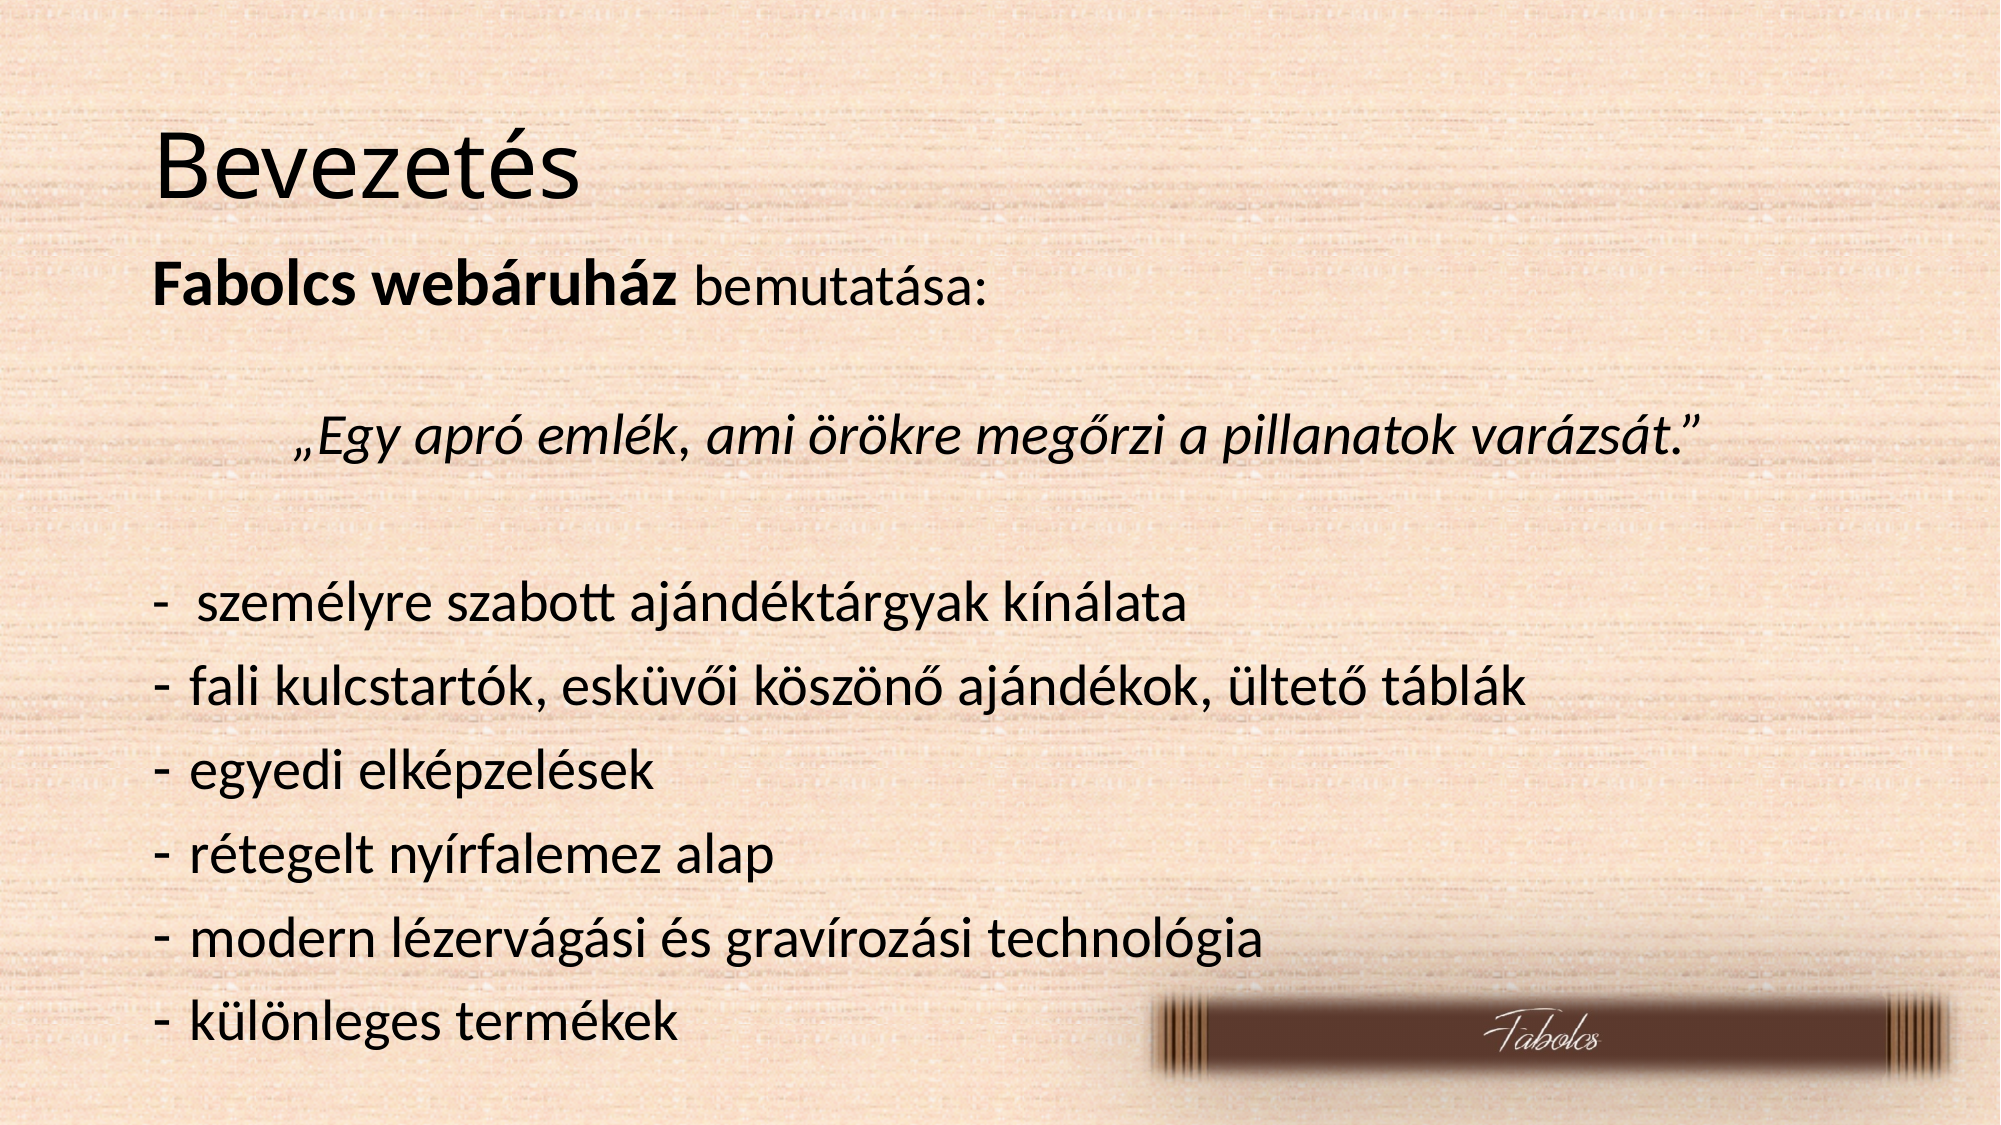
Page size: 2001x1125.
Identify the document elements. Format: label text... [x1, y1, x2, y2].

picture [1141, 985, 1961, 1086]
title Bevezetés [137, 59, 1863, 240]
list Fabolcs webáruház bemutatása: „Egy apró emlék, ami örökre megőrzi a pillanatok varázsát.” - személyre szabott ajándéktárgyak kínálata fali kulcstartók, esküvői köszönő ajándékok, ültető táblák egyedi elképzelések rétegelt nyírfalemez alap modern lézervágási és gravírozási technológia különleges termékek [137, 240, 1863, 955]
